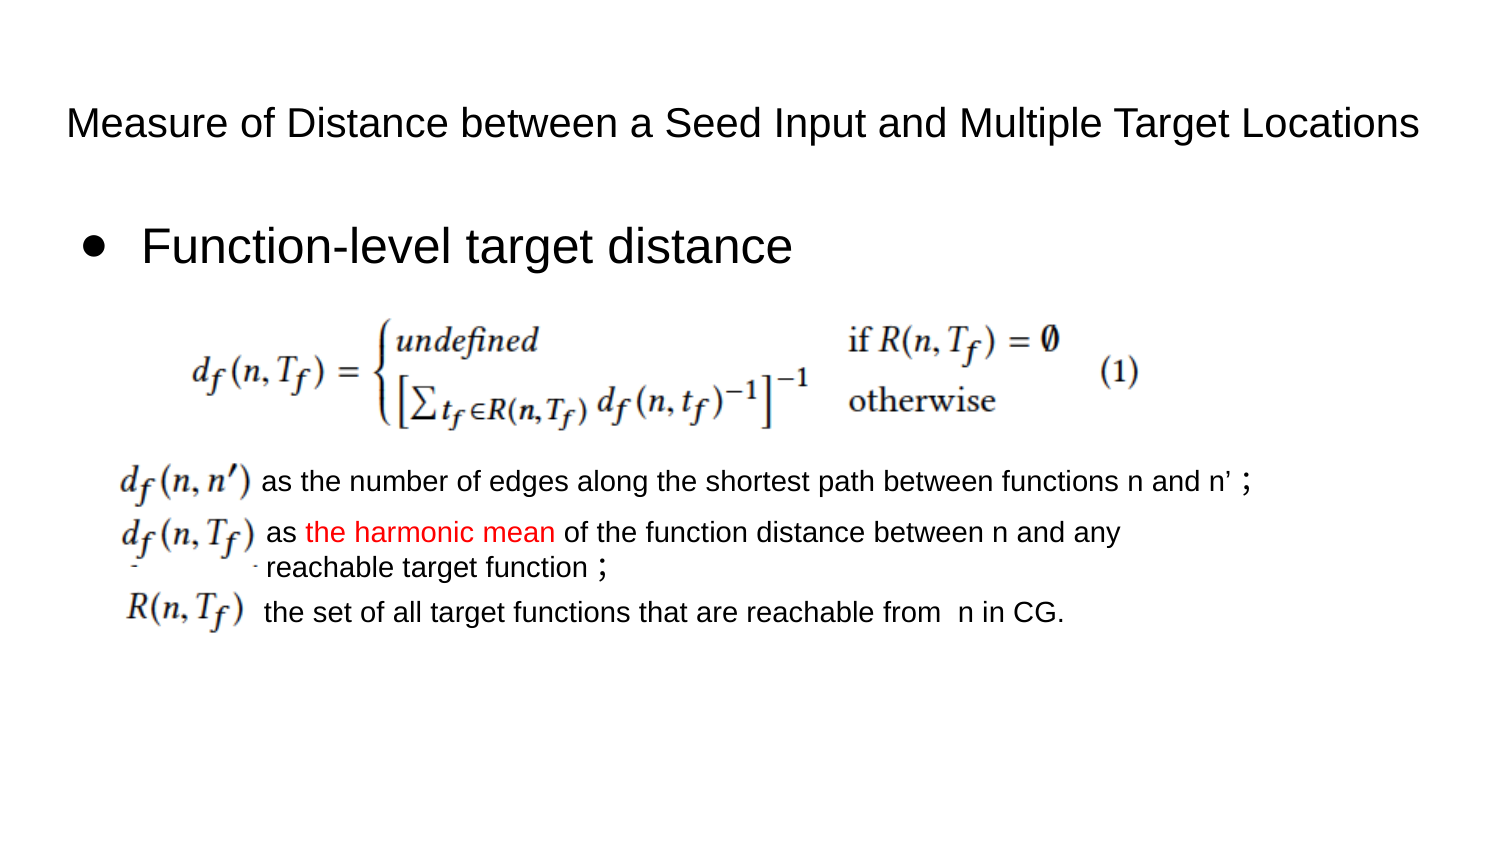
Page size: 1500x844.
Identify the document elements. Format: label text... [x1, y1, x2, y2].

picture [116, 462, 269, 512]
picture [111, 513, 264, 567]
list Function-level target distance [51, 189, 1449, 283]
title Measure of Distance between a Seed Input and Multiple Target Locations [51, 72, 1449, 167]
picture [173, 306, 1144, 448]
text_box the set of all target functions that are reachable from n in CG. [248, 578, 1261, 638]
text_box as the harmonic mean of the function distance between n and any reachable target function； [269, 498, 1263, 557]
picture [124, 587, 249, 636]
text_box as the number of edges along the shortest path between functions n and n’； [246, 447, 1289, 507]
